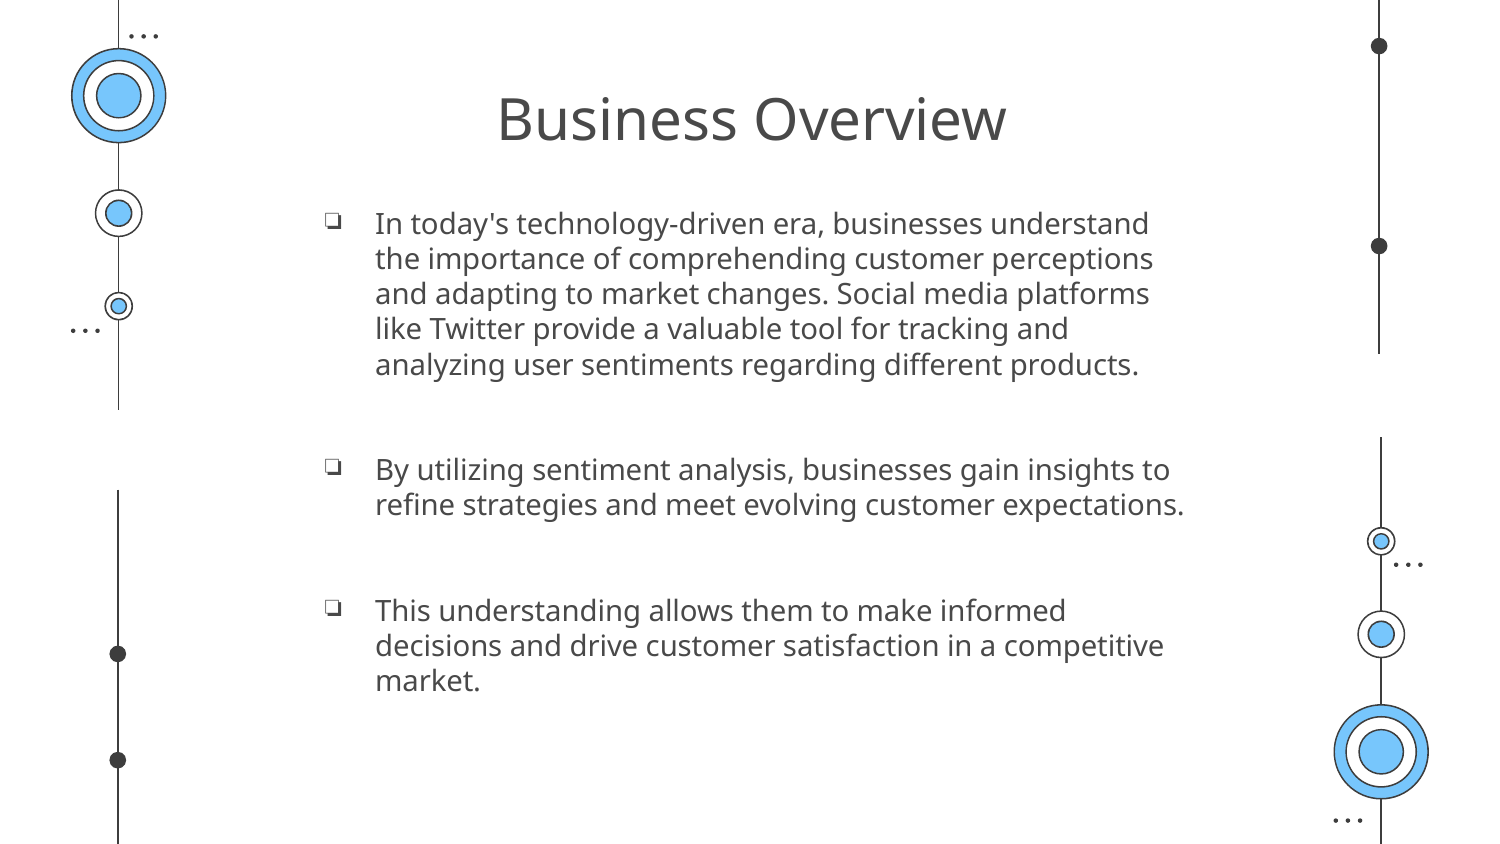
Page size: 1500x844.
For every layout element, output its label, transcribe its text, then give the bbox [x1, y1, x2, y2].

title Business Overview [357, 67, 1147, 162]
subtitle In today's technology-driven era, businesses understand the importance of comprehending customer perceptions and adapting to market changes. Social media platforms like Twitter provide a valuable tool for tracking and analyzing user sentiments regarding different products. By utilizing sentiment analysis, businesses gain insights to refine strategies and meet evolving customer expectations. This understanding allows them to make informed decisions and drive customer satisfaction in a competitive market. [289, 189, 1211, 741]
